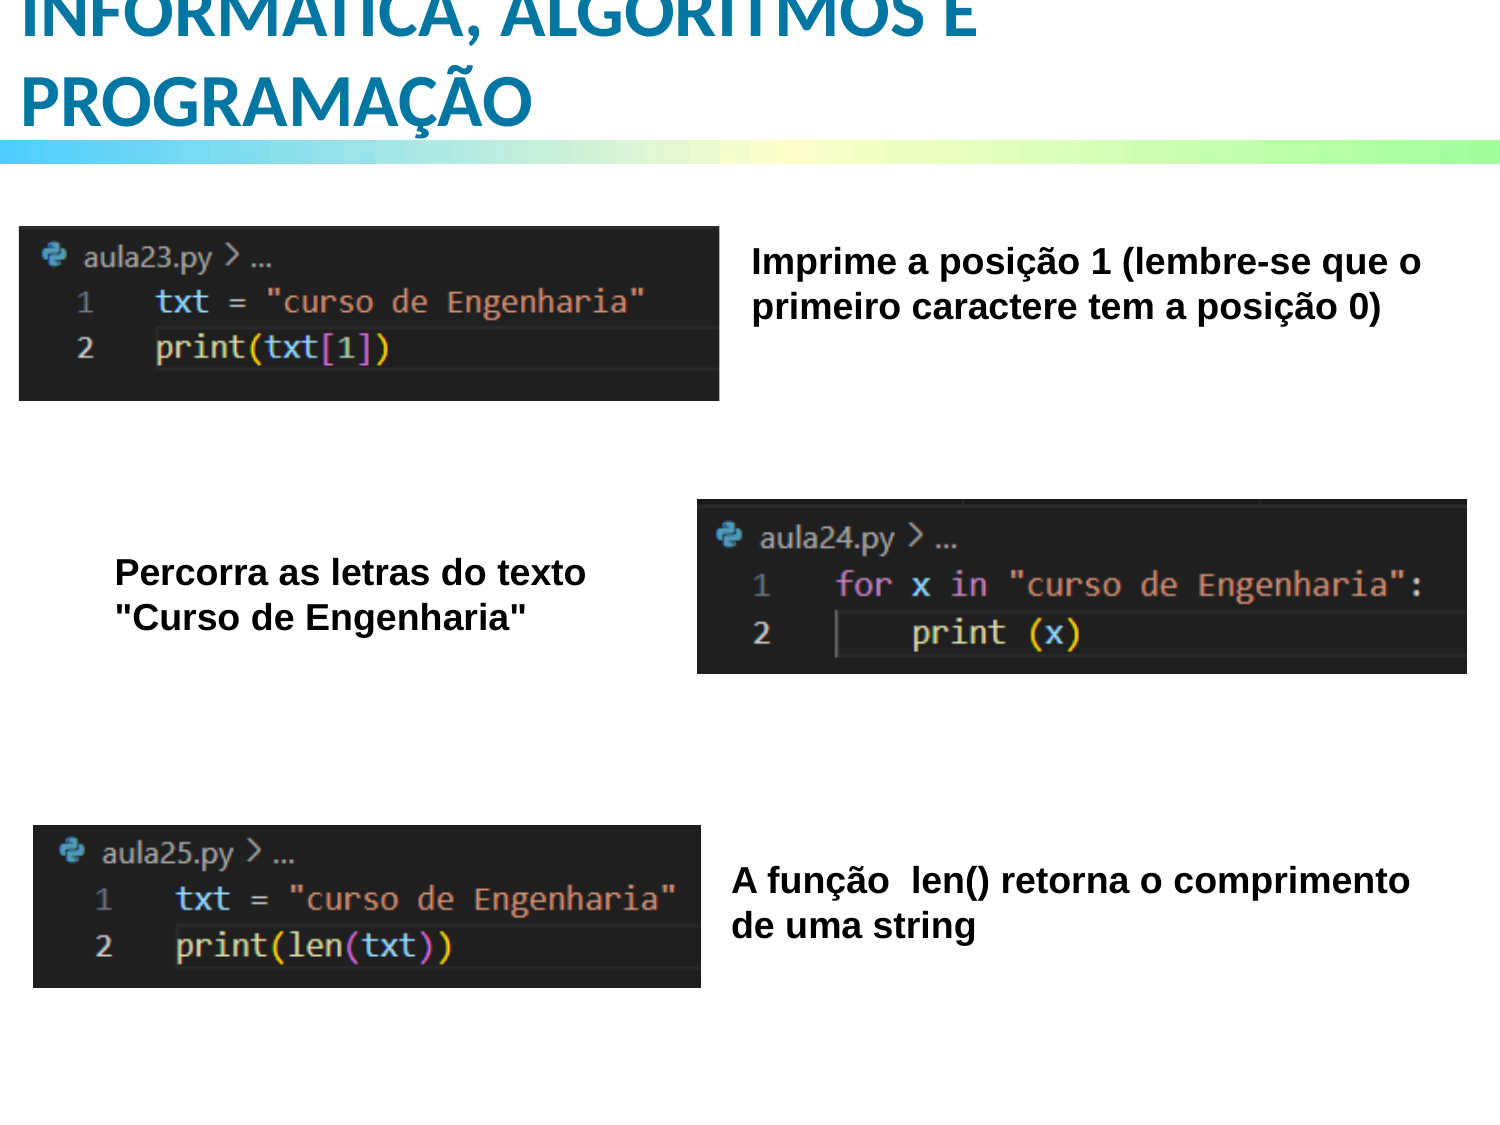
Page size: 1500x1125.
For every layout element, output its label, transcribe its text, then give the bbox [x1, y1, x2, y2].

picture [32, 825, 702, 988]
picture [18, 226, 720, 401]
picture [696, 498, 1467, 674]
text_box Informática, Algoritmos e Programação [5, 45, 1400, 138]
picture [0, 140, 1500, 164]
text_box Percorra as letras do texto "Curso de Engenharia" [99, 540, 674, 646]
text_box Imprime a posição 1 (lembre-se que o primeiro caractere tem a posição 0) [736, 229, 1500, 335]
text_box A função len() retorna o comprimento de uma string [716, 849, 1480, 954]
